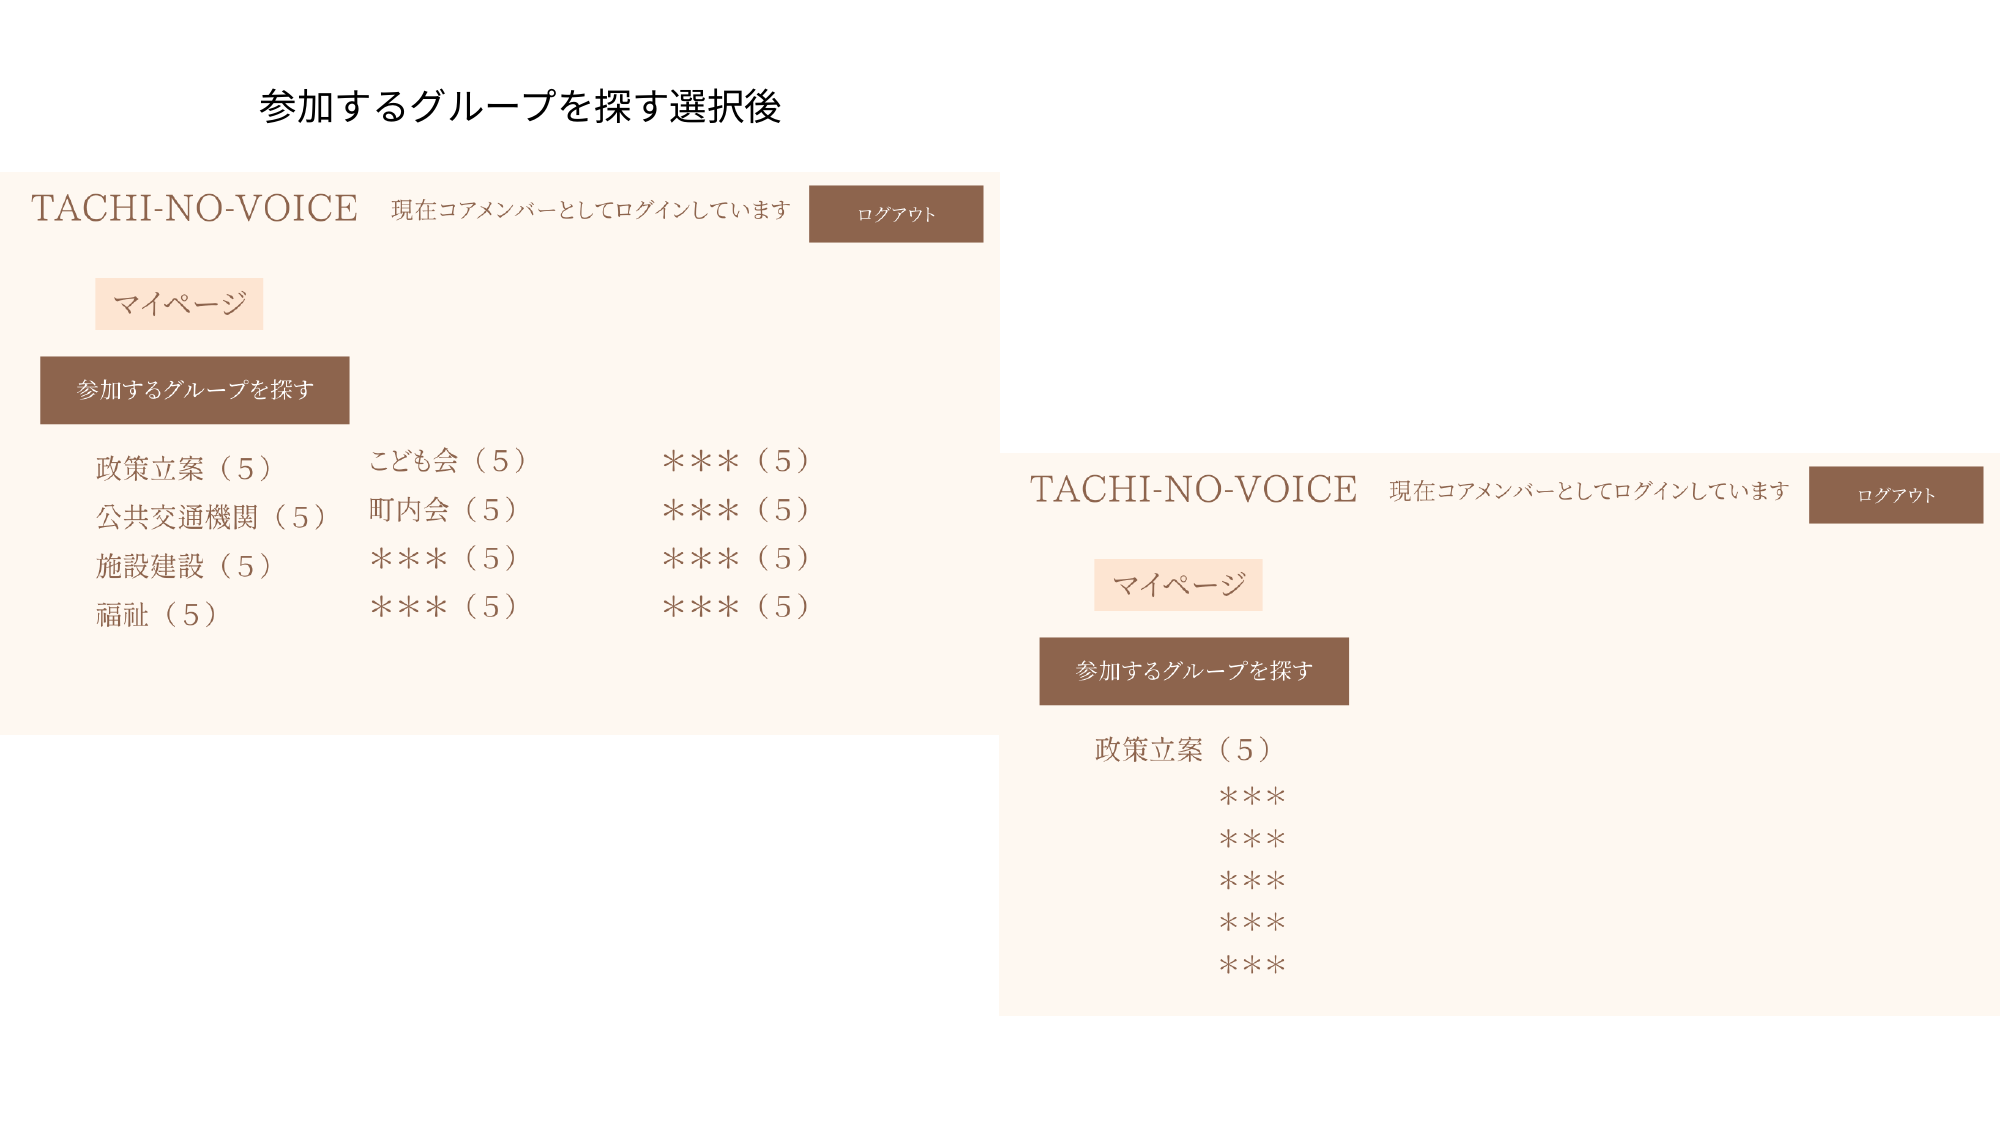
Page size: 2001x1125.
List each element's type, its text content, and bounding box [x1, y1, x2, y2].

picture [0, 171, 2000, 1016]
text_box 参加するグループを探す選択後 [245, 75, 798, 136]
